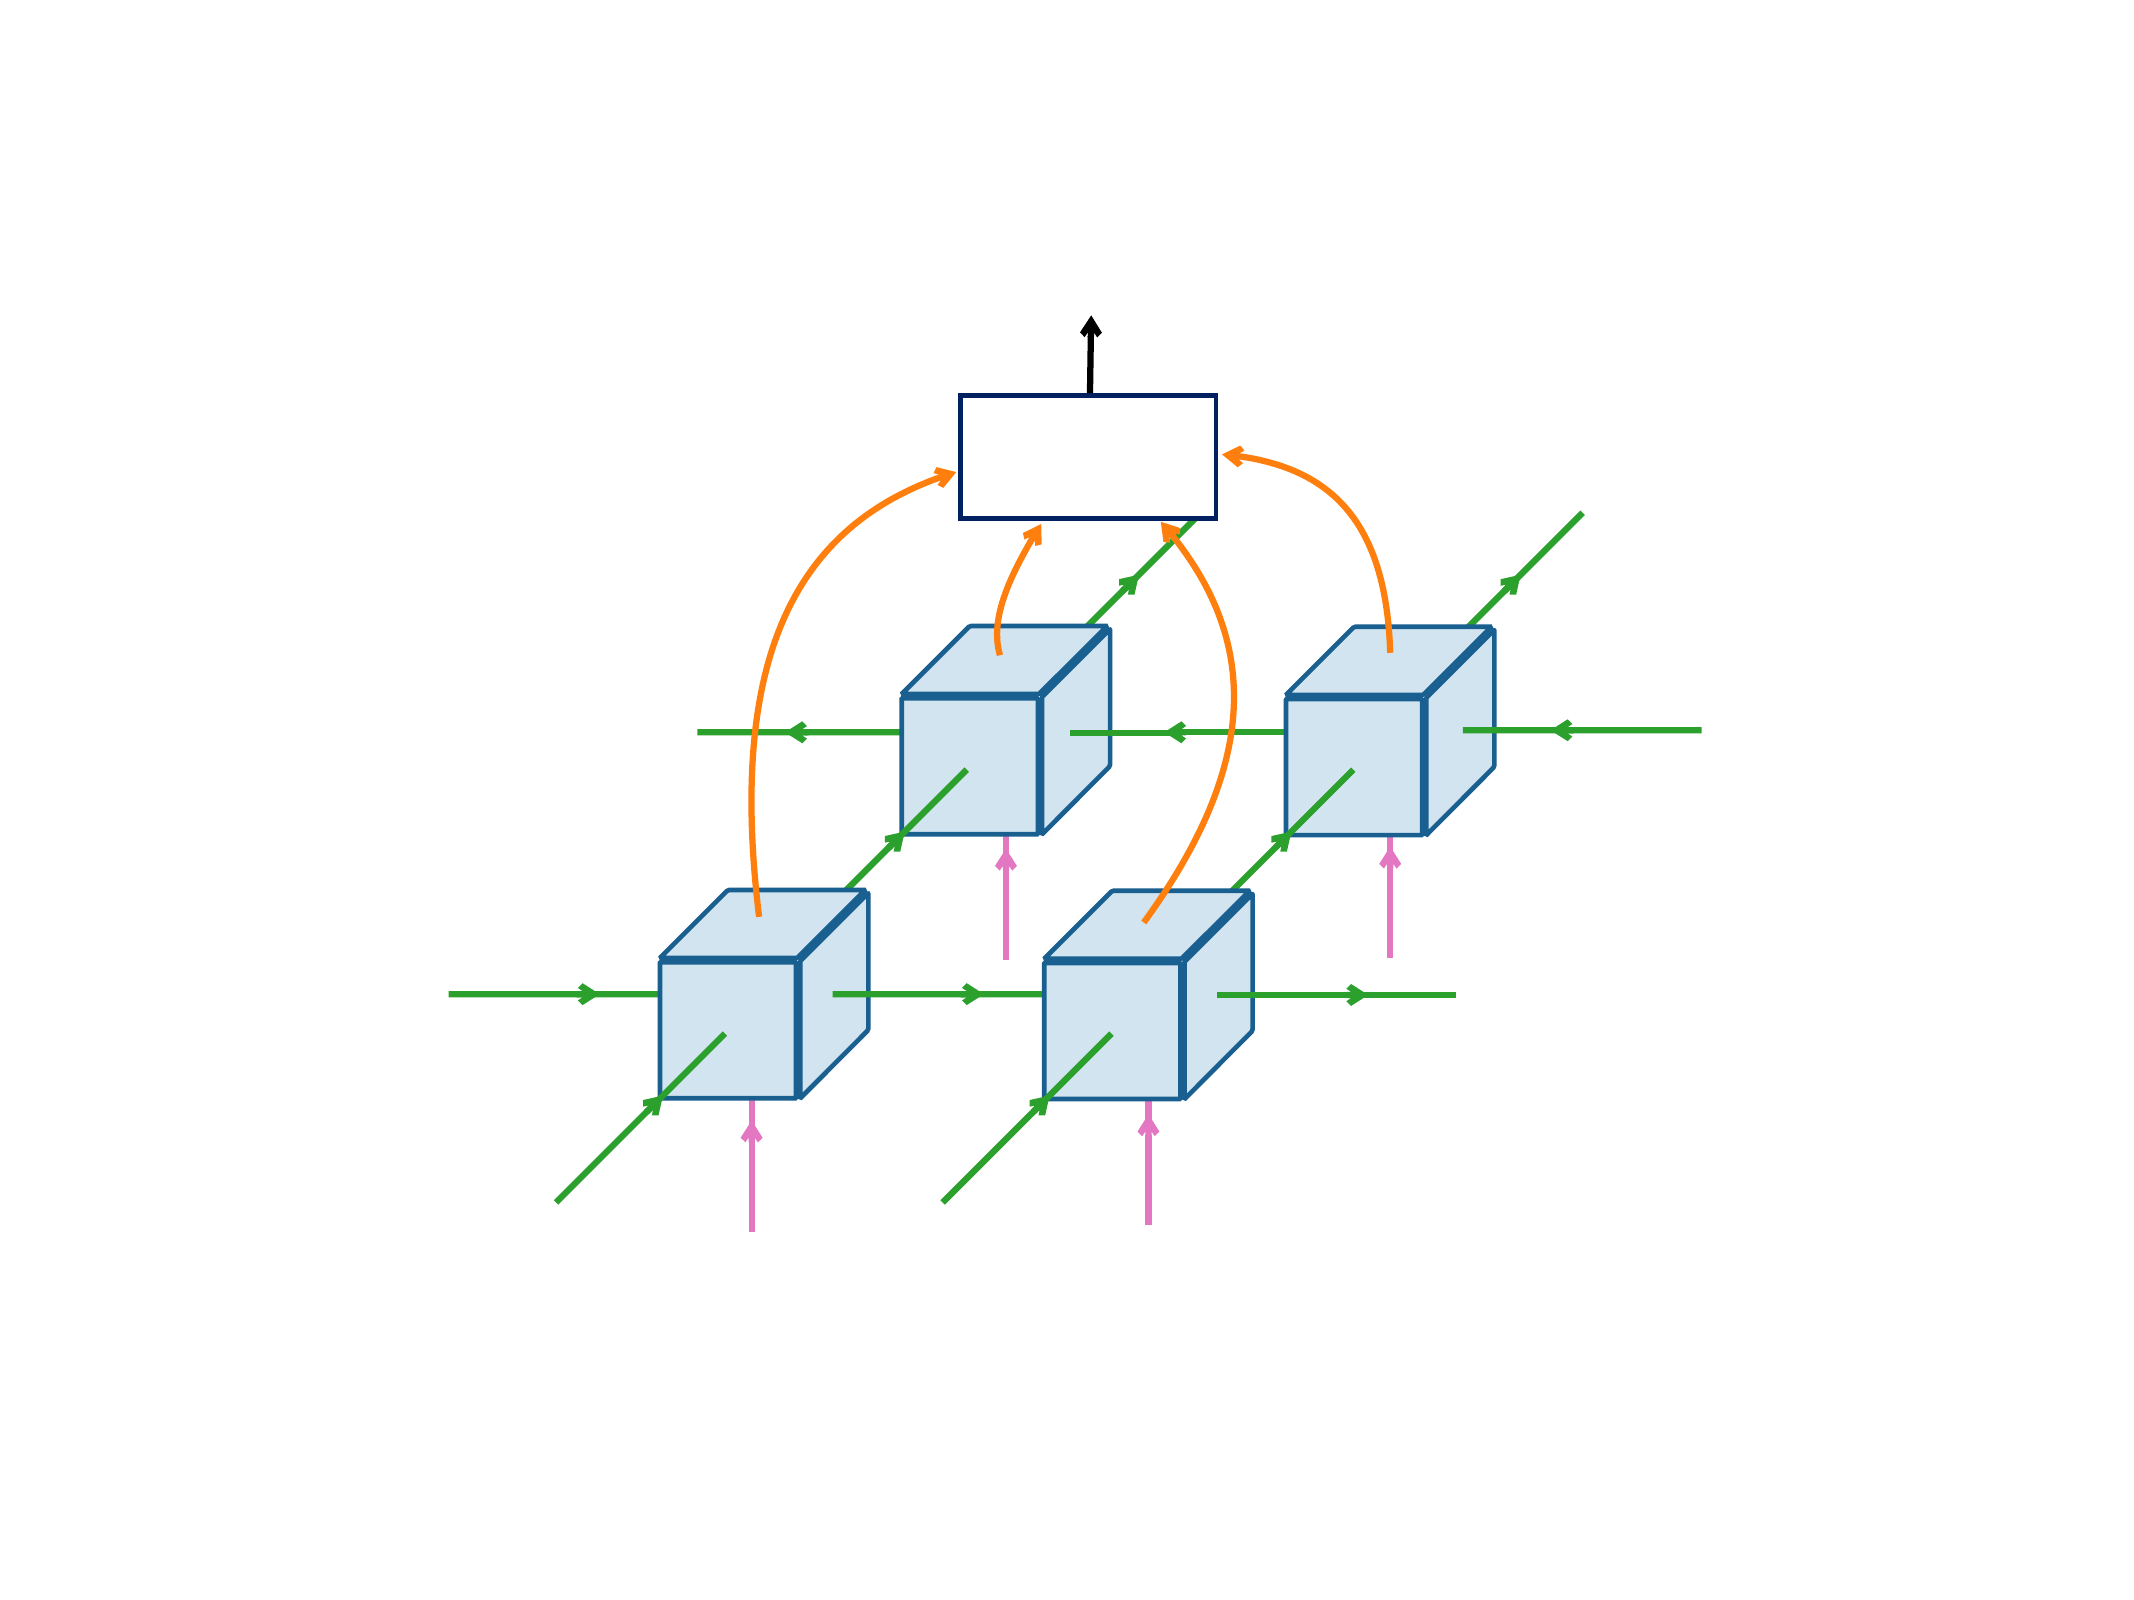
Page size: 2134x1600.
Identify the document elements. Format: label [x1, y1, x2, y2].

text_box [800, 893, 869, 1098]
text_box [1286, 699, 1423, 836]
text_box [1184, 894, 1253, 1099]
text_box [901, 698, 1038, 835]
text_box [1042, 629, 1111, 834]
text_box [751, 469, 957, 917]
text_box [997, 523, 1042, 656]
text_box [998, 848, 1014, 960]
text_box [1286, 626, 1491, 695]
text_box [660, 962, 797, 1099]
text_box [1426, 630, 1495, 835]
text_box [1143, 521, 1234, 923]
text_box [902, 625, 1107, 695]
text_box [1083, 315, 1099, 394]
text_box [1044, 962, 1181, 1100]
text_box [660, 889, 865, 958]
text_box [960, 395, 1217, 519]
text_box [1221, 448, 1391, 653]
text_box [1045, 890, 1249, 959]
